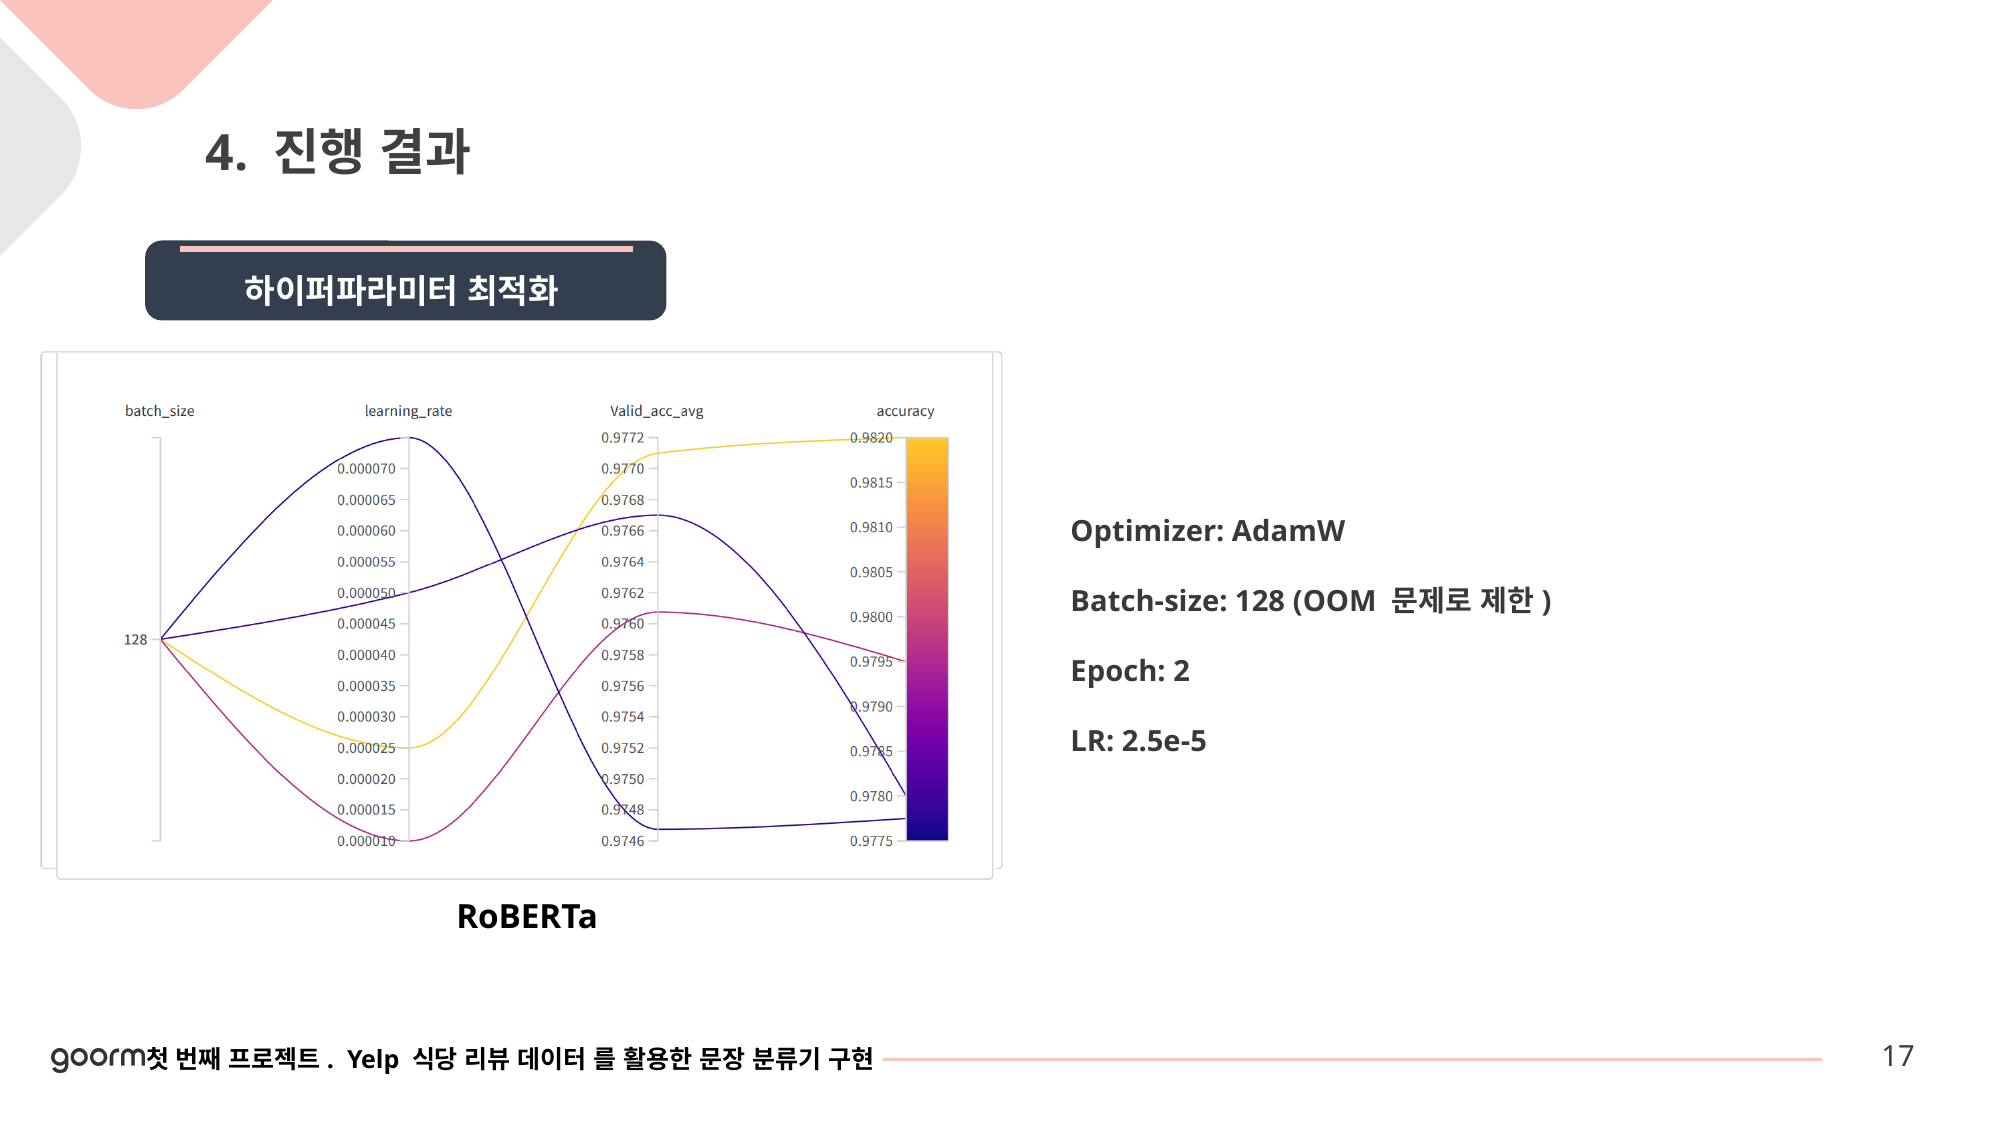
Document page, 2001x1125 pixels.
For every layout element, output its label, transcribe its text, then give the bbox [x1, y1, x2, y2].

picture [40, 347, 1006, 883]
slide_number 17 [1838, 1029, 1959, 1089]
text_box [145, 240, 667, 321]
text_box 4. 진행 결과 [191, 82, 692, 188]
text_box Optimizer: AdamW Batch-size: 128 (OOM 문제로 제한) Epoch: 2 LR: 2.5e-5 [1055, 470, 1959, 825]
text_box RoBERTa [441, 883, 759, 943]
picture [51, 1048, 145, 1073]
